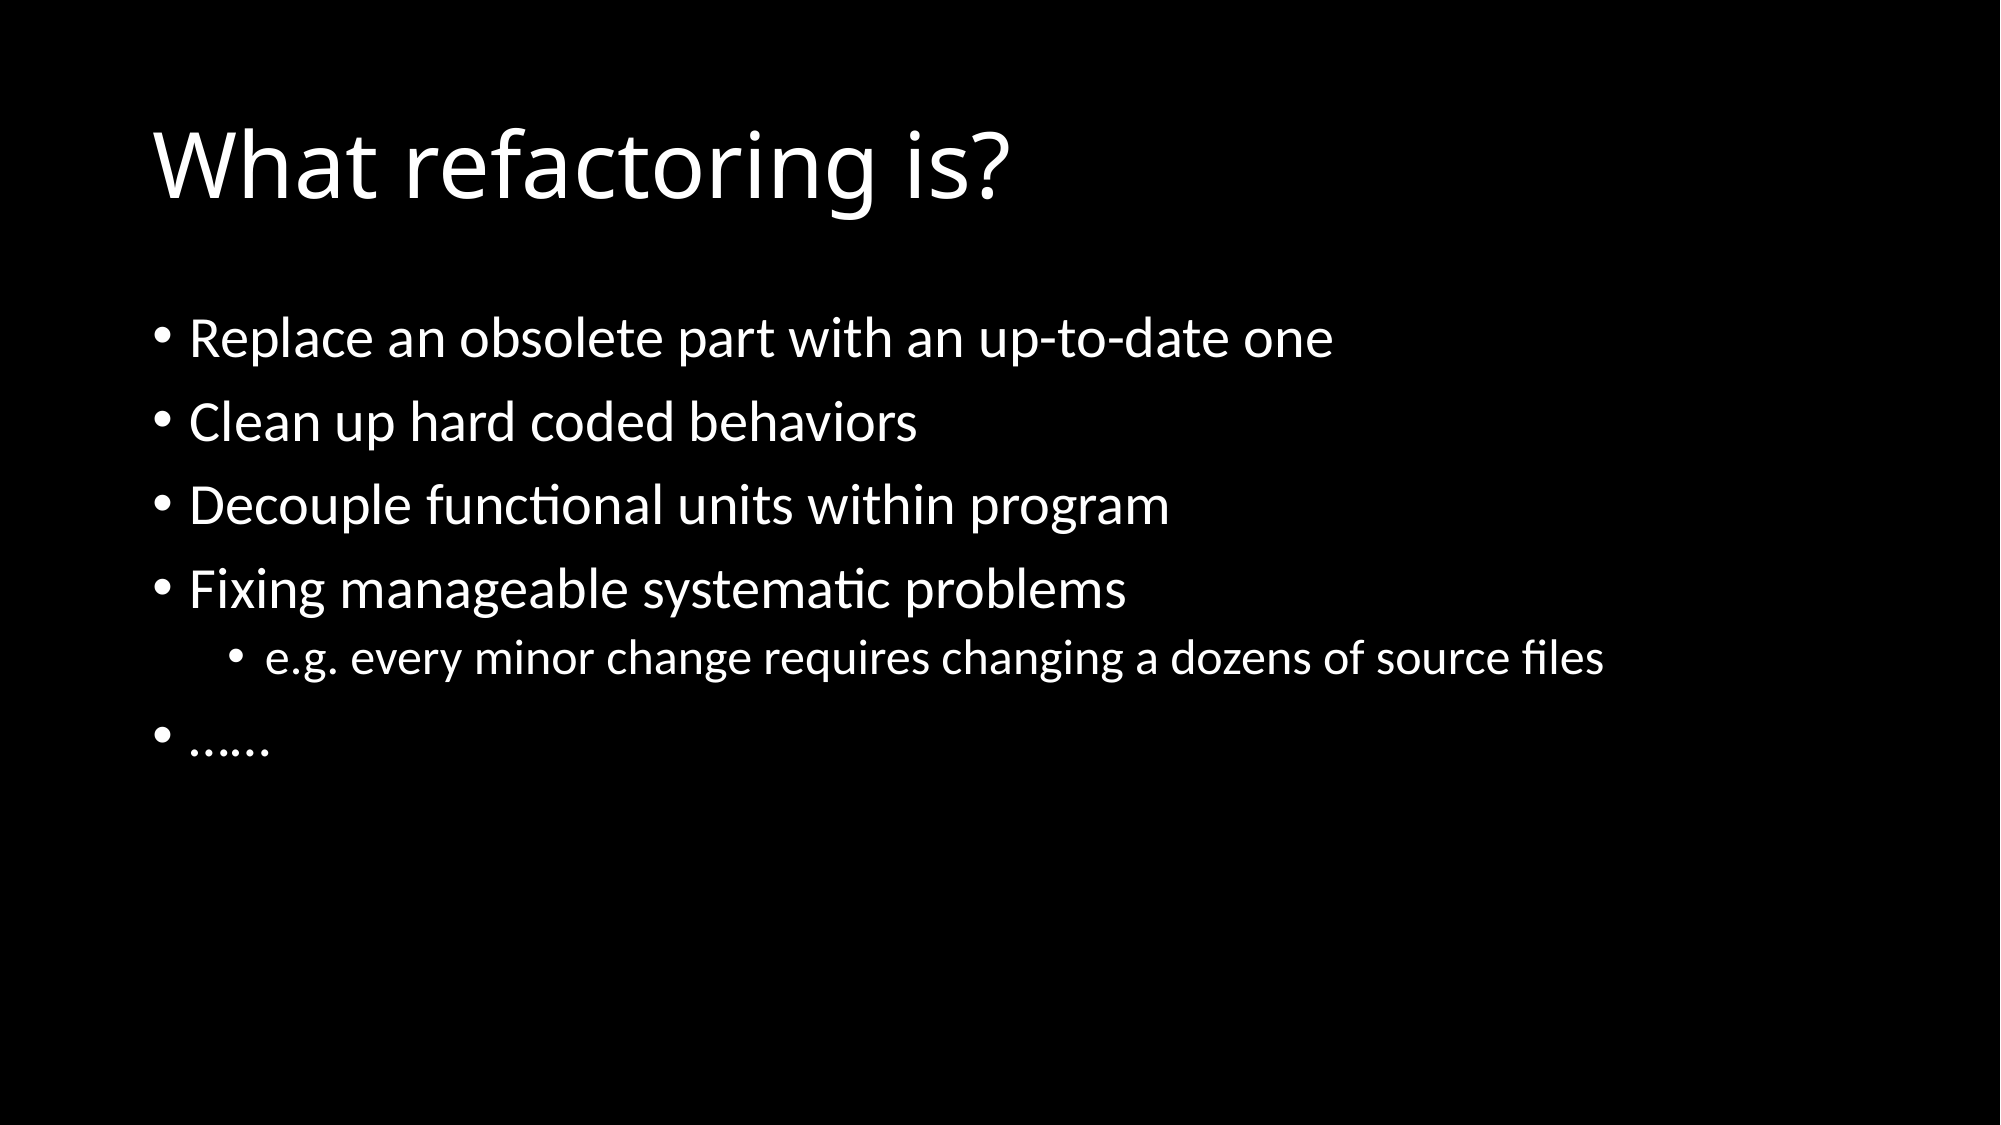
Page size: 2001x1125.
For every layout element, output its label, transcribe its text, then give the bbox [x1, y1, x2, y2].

list Replace an obsolete part with an up-to-date one Clean up hard coded behaviors Decouple functional units within program Fixing manageable systematic problems e.g. every minor change requires changing a dozens of source files …… [137, 299, 1863, 1014]
title What refactoring is? [137, 59, 1863, 278]
